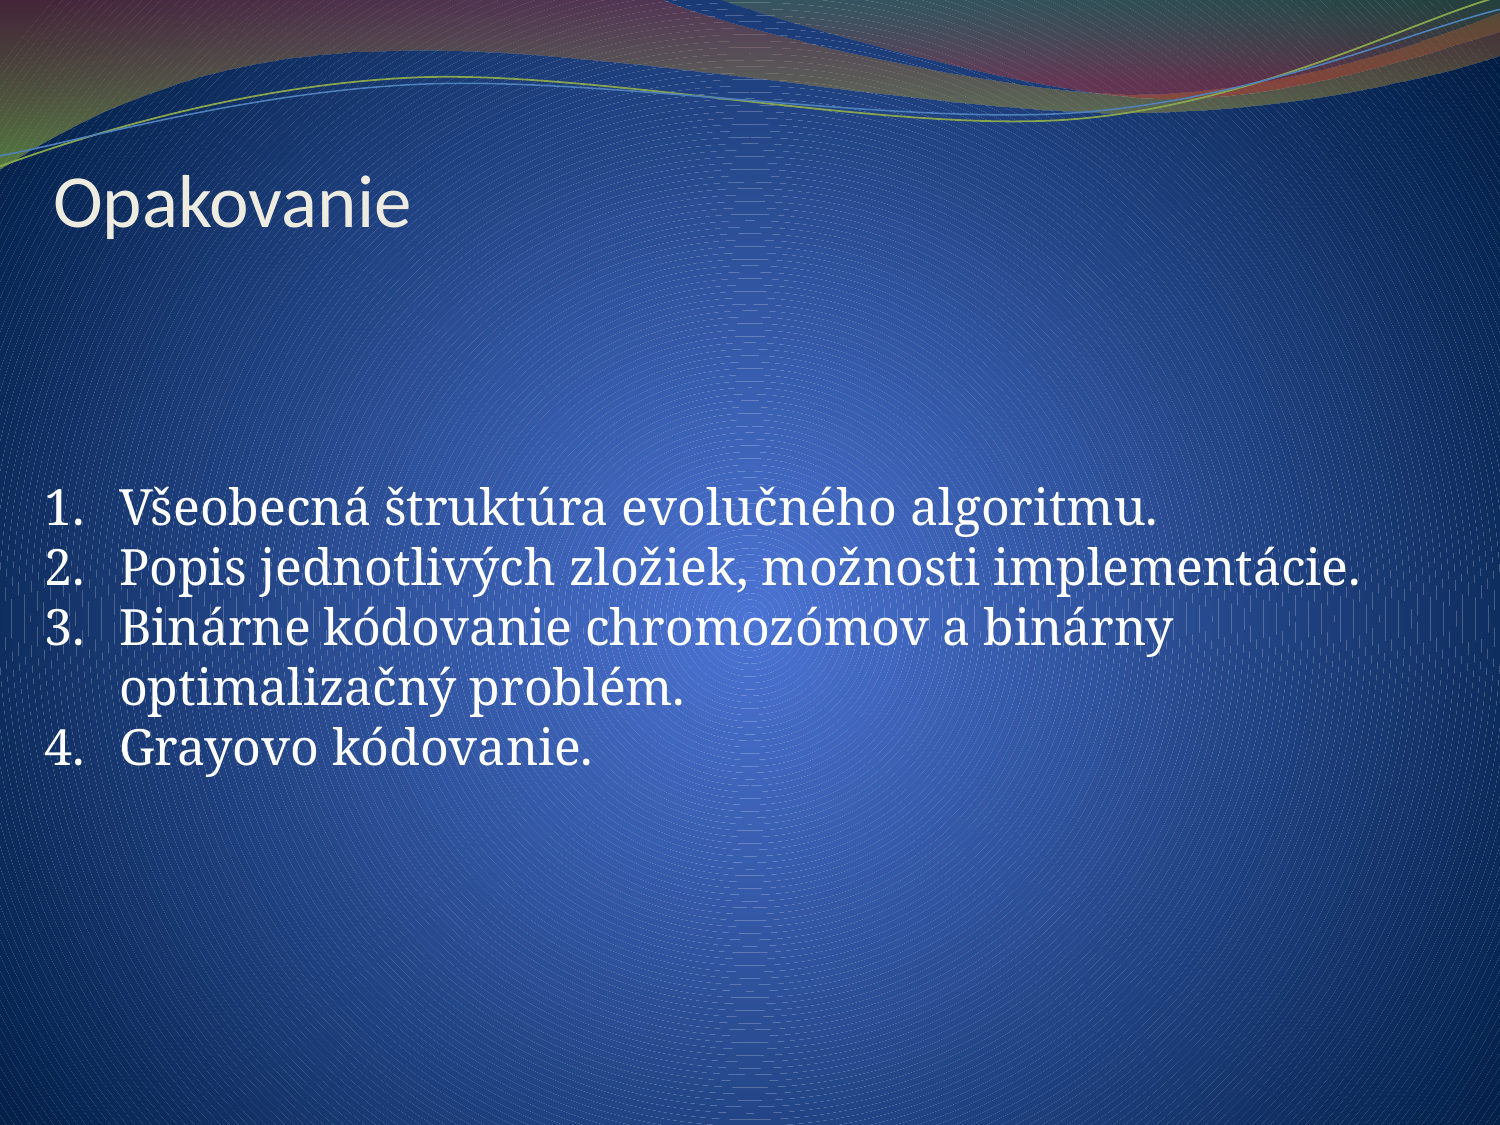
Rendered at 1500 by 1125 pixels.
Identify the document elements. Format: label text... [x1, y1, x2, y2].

title Opakovanie [53, 54, 1416, 243]
text_box Všeobecná štruktúra evolučného algoritmu. Popis jednotlivých zložiek, možnosti implementácie. Binárne kódovanie chromozómov a binárny optimalizačný problém. Grayovo kódovanie. [29, 467, 1412, 783]
